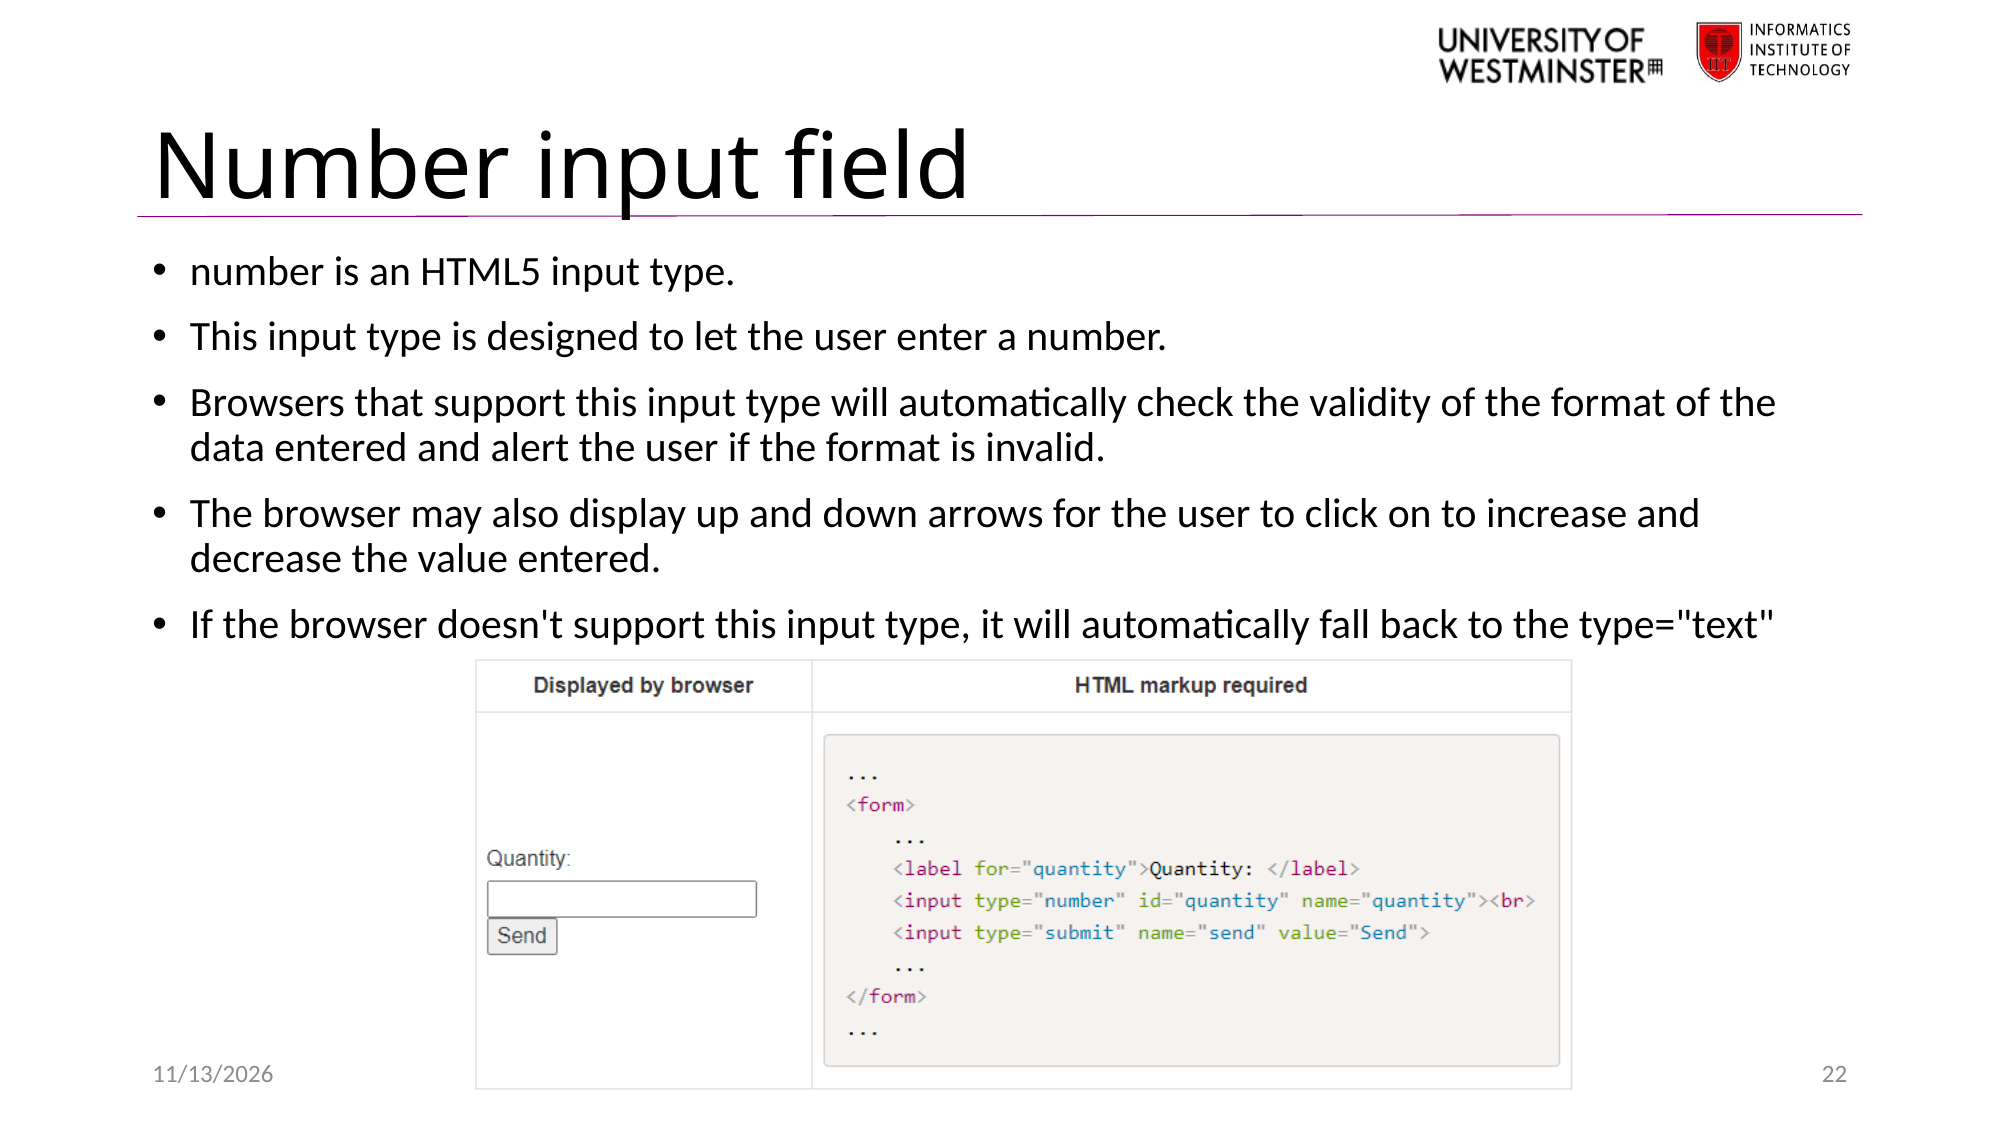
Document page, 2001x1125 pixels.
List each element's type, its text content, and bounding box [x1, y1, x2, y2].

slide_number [137, 1042, 462, 1103]
list number is an HTML5 input type. This input type is designed to let the user enter a number. Browsers that support this input type will automatically check the validity of the format of the data entered and alert the user if the format is invalid. The browser may also display up and down arrows for the user to click on to increase and decrease the value entered. If the browser doesn't support this input type, it will automatically fall back to the type="text" [137, 241, 1863, 956]
picture [462, 649, 1591, 1103]
picture [1425, 5, 1863, 59]
slide_number 22 [1591, 1042, 1863, 1103]
title Number input field [137, 59, 1863, 241]
